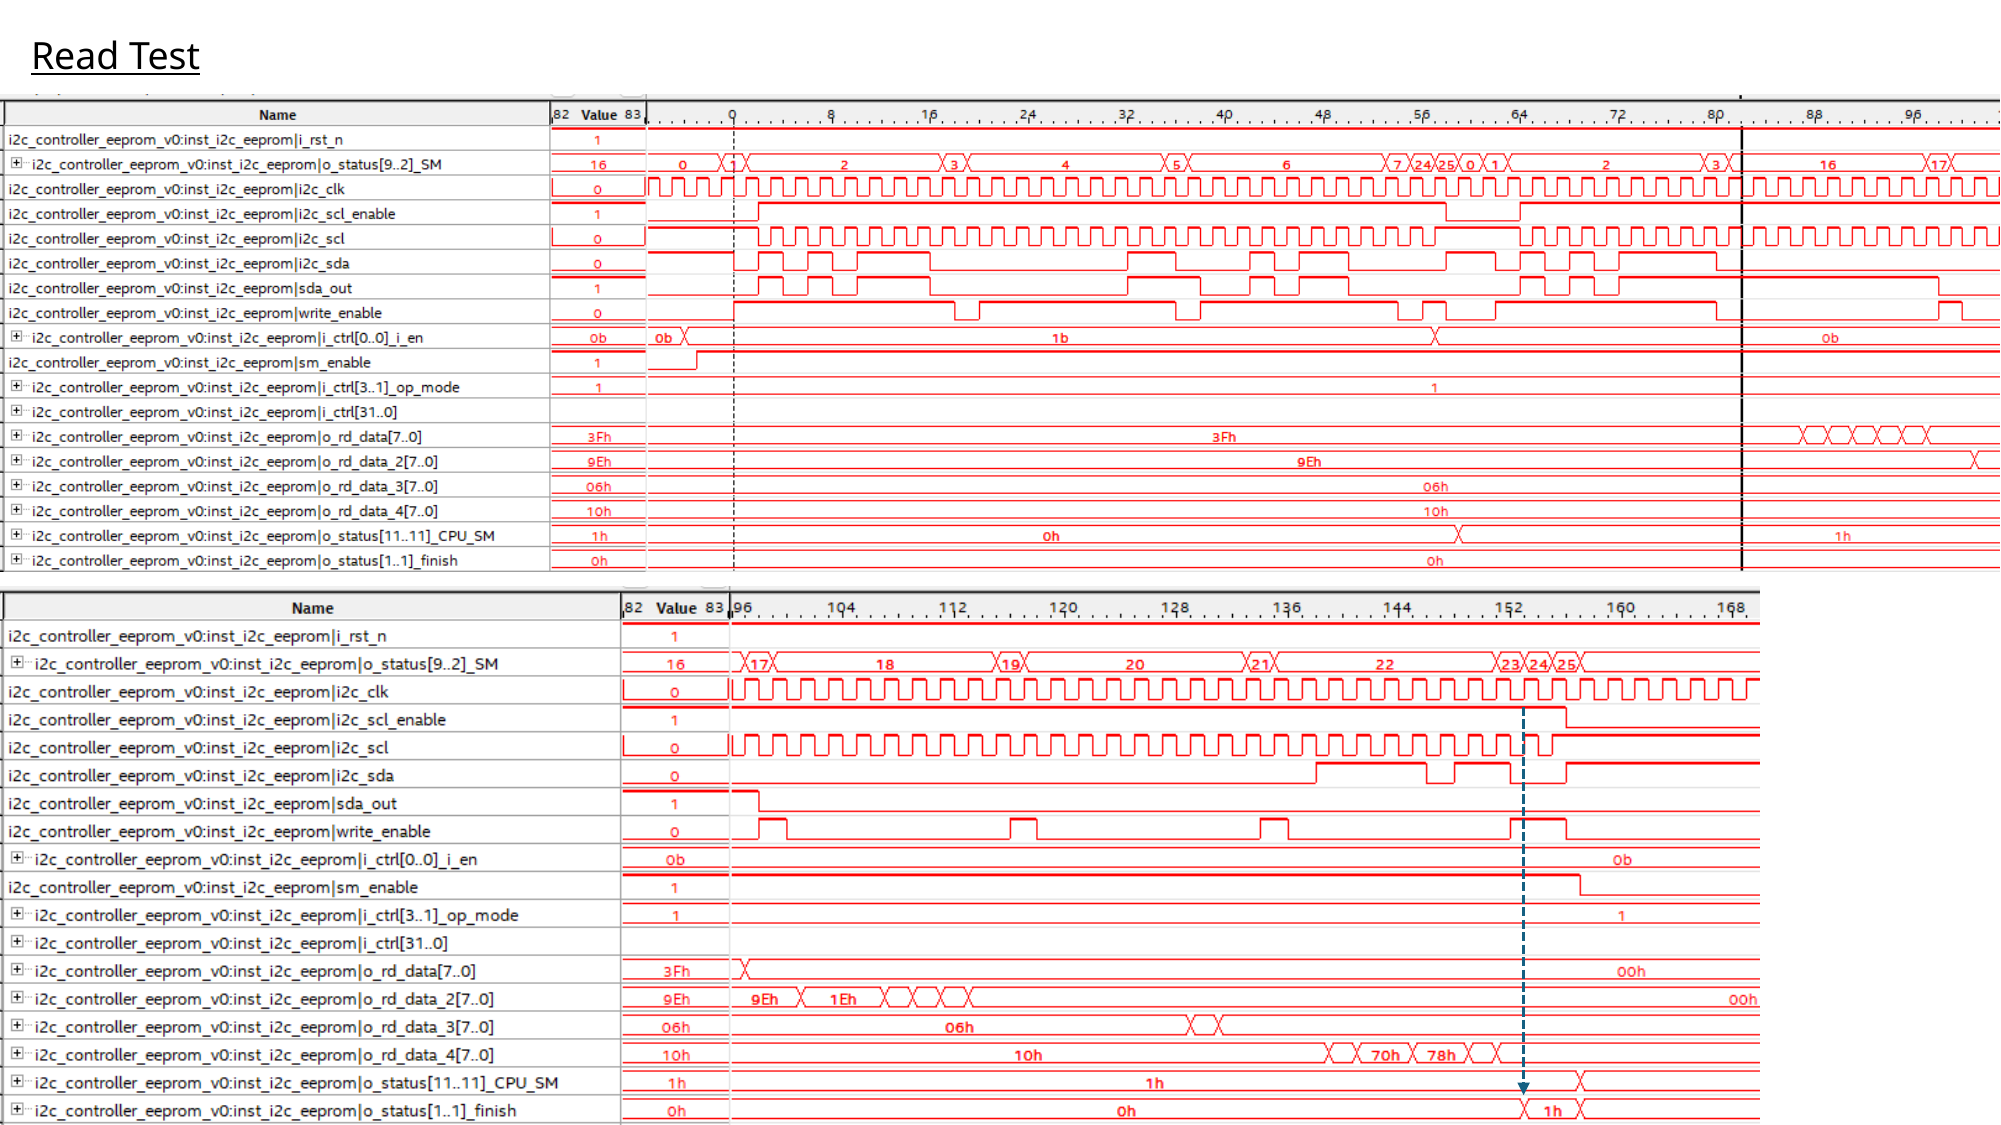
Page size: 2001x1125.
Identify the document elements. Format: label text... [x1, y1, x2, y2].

picture [0, 94, 2000, 572]
picture [0, 585, 1760, 1125]
text_box Read Test [16, 24, 216, 85]
